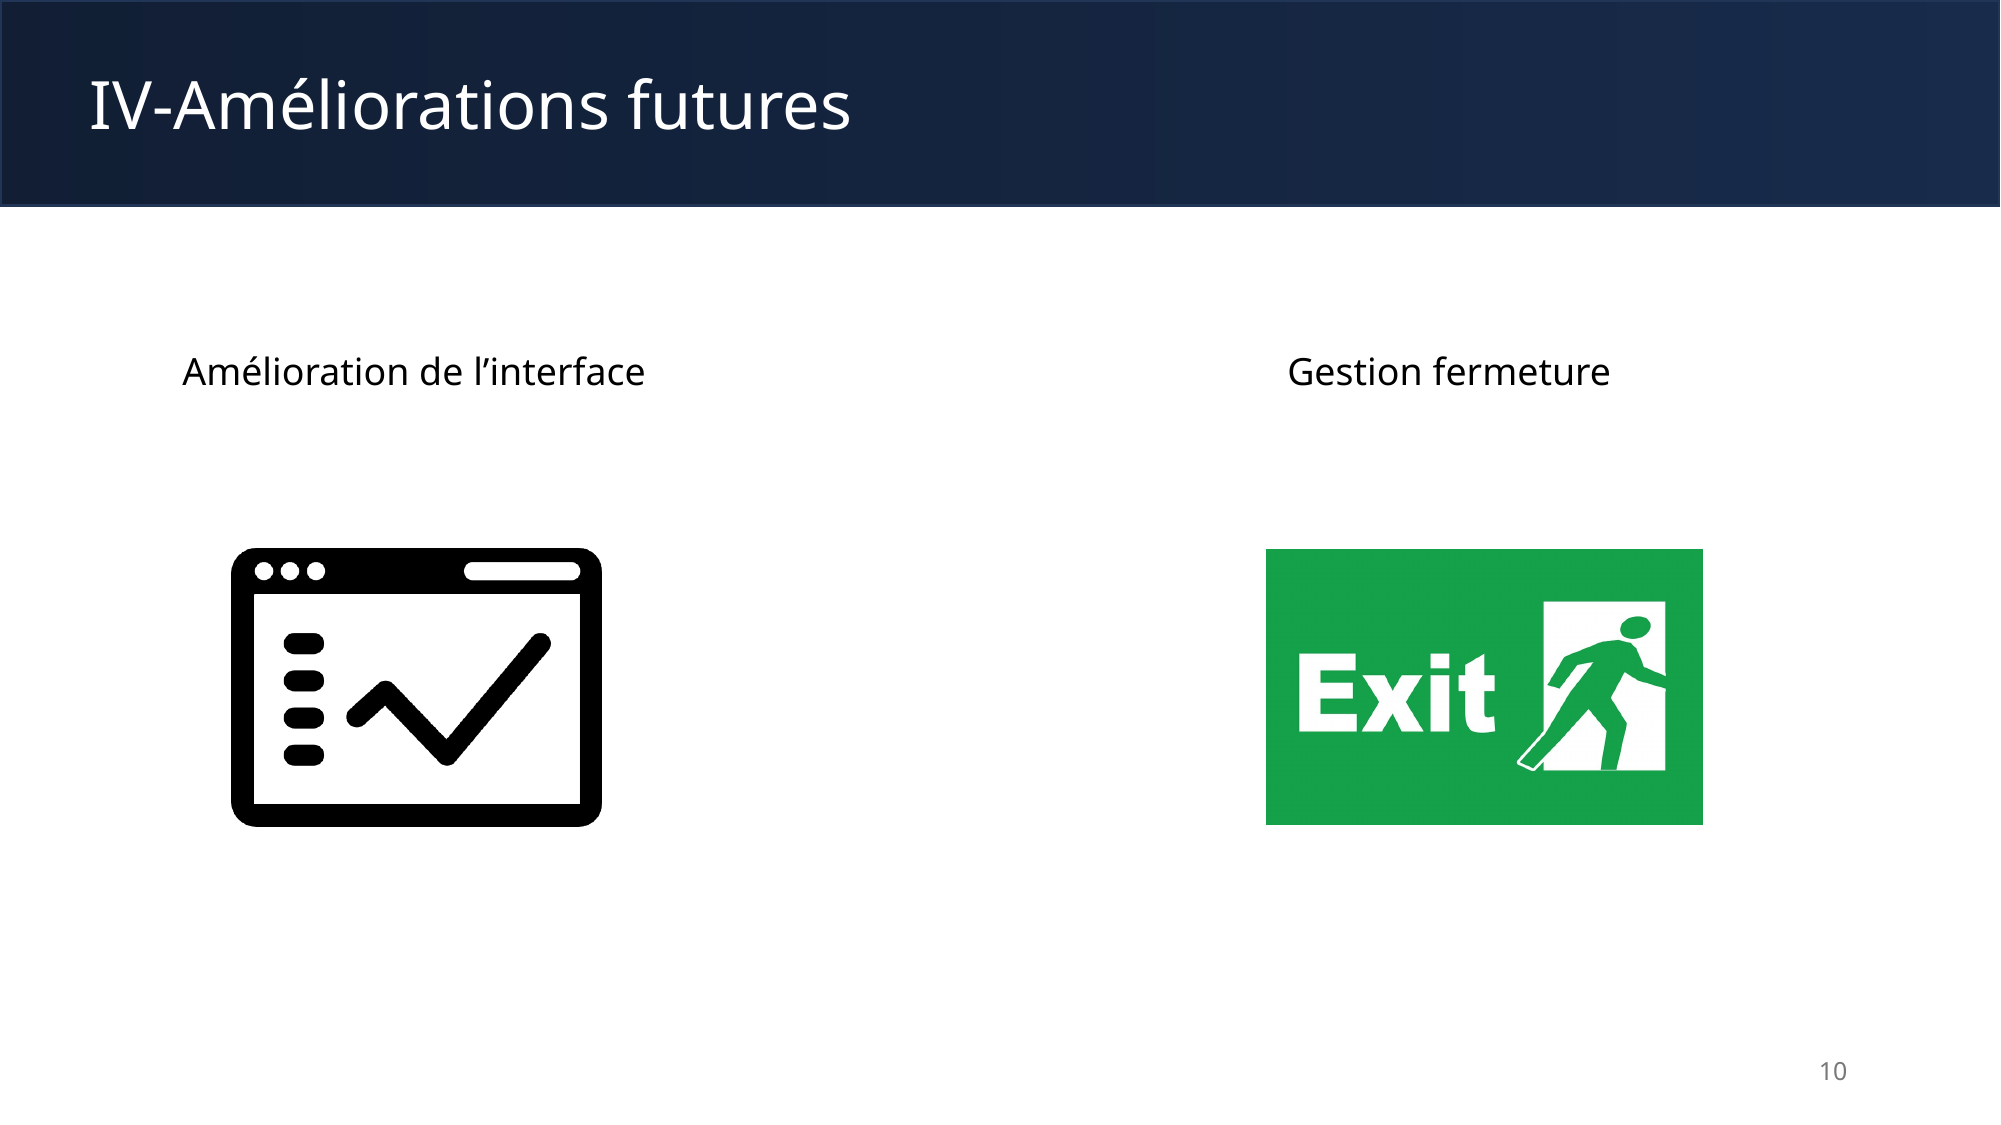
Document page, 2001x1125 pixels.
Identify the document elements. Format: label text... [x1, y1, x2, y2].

text_box IV-Améliorations futures [0, 0, 2000, 207]
picture [230, 501, 603, 873]
text_box Amélioration de l’interface Gestion fermeture [167, 340, 1639, 401]
picture [1266, 548, 1703, 826]
slide_number 10 [1412, 1042, 1863, 1103]
